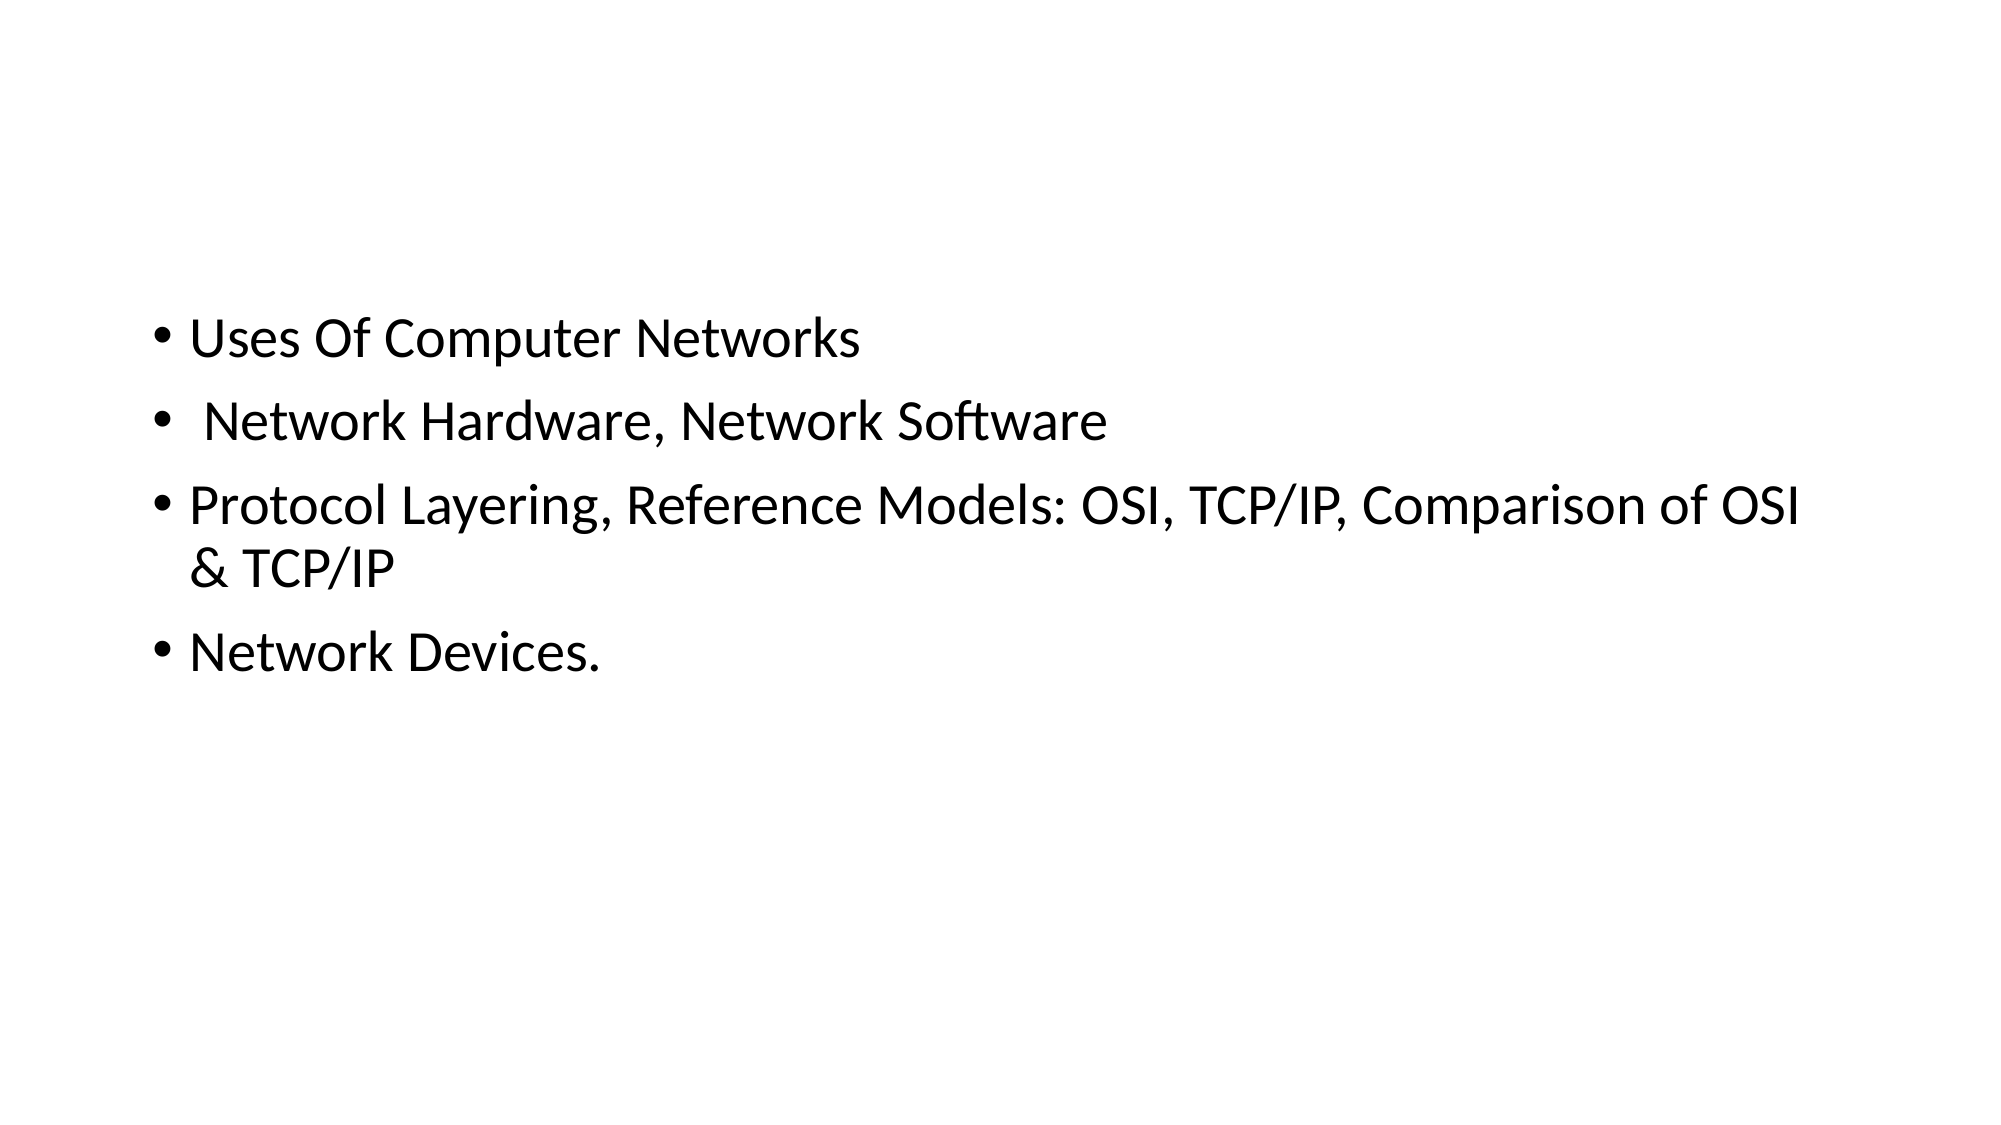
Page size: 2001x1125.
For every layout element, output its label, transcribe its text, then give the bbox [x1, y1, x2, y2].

list Uses Of Computer Networks Network Hardware, Network Software Protocol Layering, Reference Models: OSI, TCP/IP, Comparison of OSI & TCP/IP Network Devices. [137, 299, 1863, 1014]
